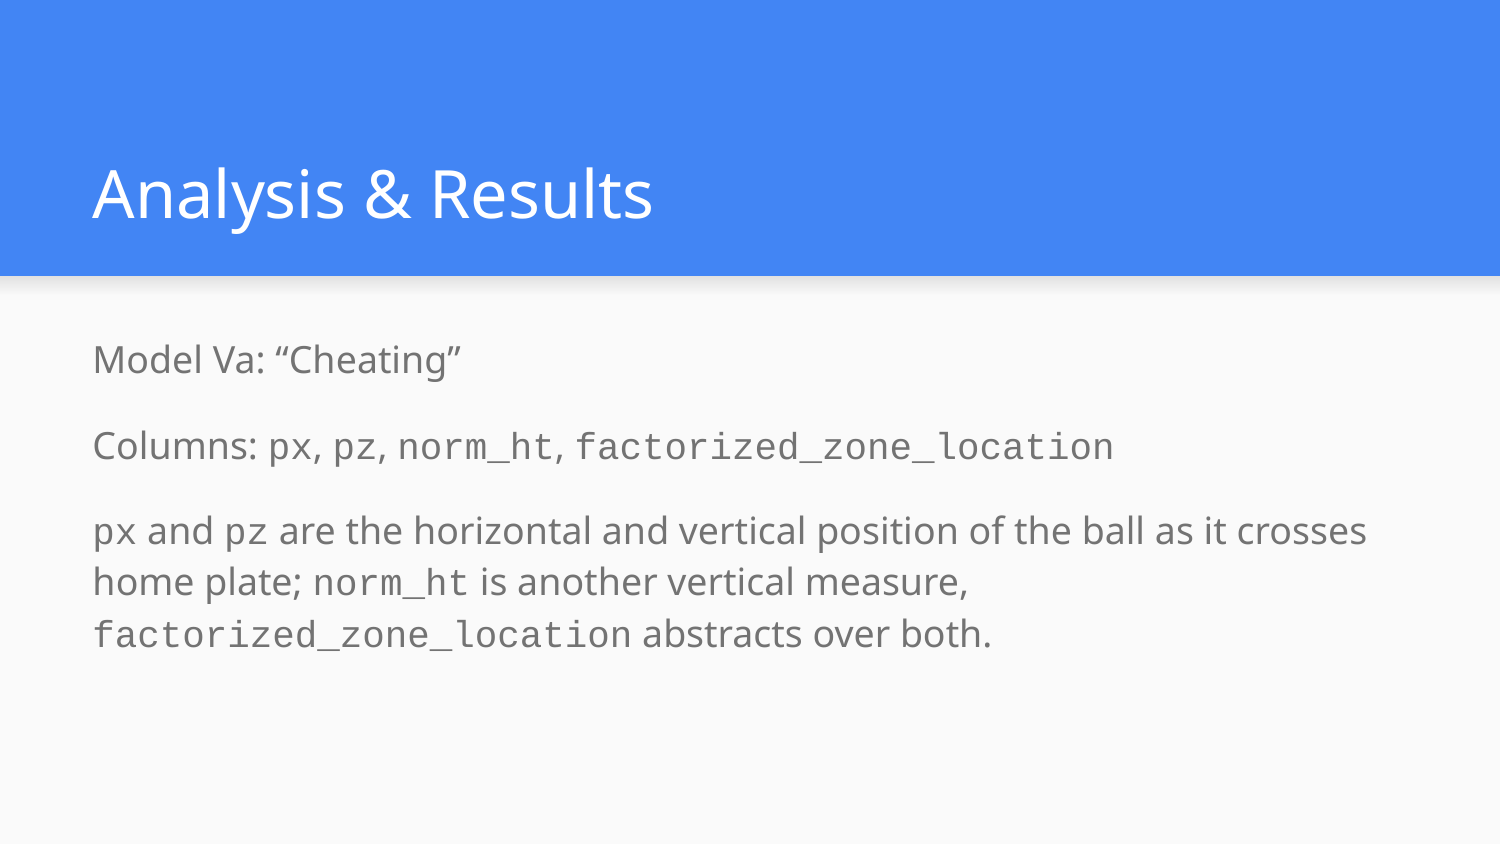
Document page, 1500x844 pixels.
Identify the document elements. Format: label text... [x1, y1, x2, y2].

title Analysis & Results [77, 121, 1427, 248]
list Model Va: “Cheating” Columns: px, pz, norm_ht, factorized_zone_location px and pz are the horizontal and vertical position of the ball as it crosses home plate; norm_ht is another vertical measure, factorized_zone_location abstracts over both. [77, 314, 1427, 760]
